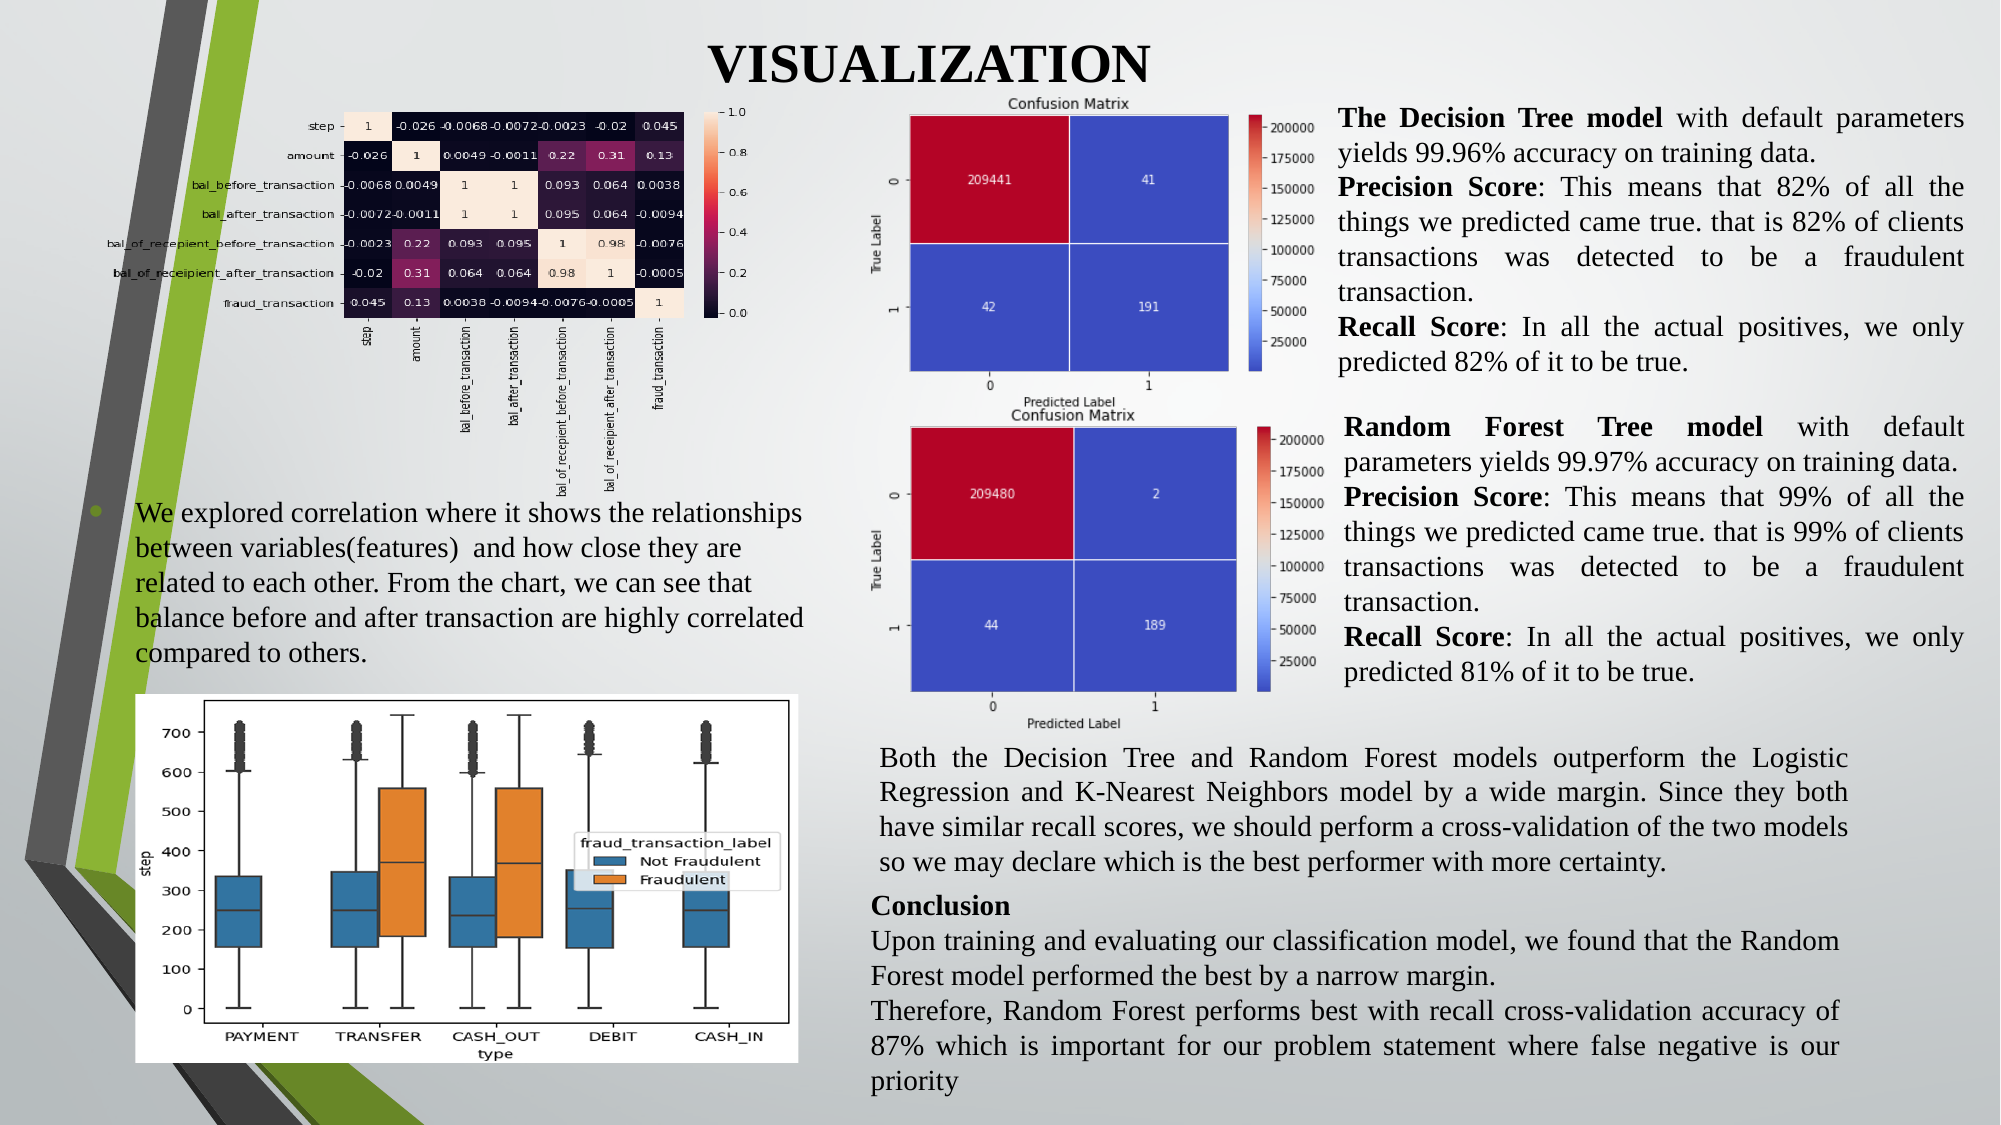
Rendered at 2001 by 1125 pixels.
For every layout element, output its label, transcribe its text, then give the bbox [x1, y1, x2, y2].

picture [134, 694, 799, 1063]
picture [864, 89, 1334, 738]
list We explored correlation where it shows the relationships between variables(features) and how close they are related to each other. From the chart, we can see that balance before and after transaction are highly correlated compared to others. [73, 547, 832, 722]
text_box Both the Decision Tree and Random Forest models outperform the Logistic Regression and K-Nearest Neighbors model by a wide margin. Since they both have similar recall scores, we should perform a cross-validation of the two models so we may declare which is the best performer with more certainty. [864, 730, 1865, 886]
text_box Random Forest Tree model with default parameters yields 99.97% accuracy on training data. Precision Score: This means that 99% of all the things we predicted came true. that is 99% of clients transactions was detected to be a fraudulent transaction. Recall Score: In all the actual positives, we only predicted 81% of it to be true. [1334, 400, 1980, 695]
title VISUALIZATION [536, 19, 1324, 102]
text_box The Decision Tree model with default parameters yields 99.96% accuracy on training data. Precision Score: This means that 82% of all the things we predicted came true. that is 82% of clients transactions was detected to be a fraudulent transaction. Recall Score: In all the actual positives, we only predicted 82% of it to be true. [1324, 90, 1980, 385]
text_box Conclusion Upon training and evaluating our classification model, we found that the Random Forest model performed the best by a narrow margin. Therefore, Random Forest performs best with recall cross-validation accuracy of 87% which is important for our problem statement where false negative is our priority [855, 879, 1856, 1104]
picture [97, 100, 757, 502]
